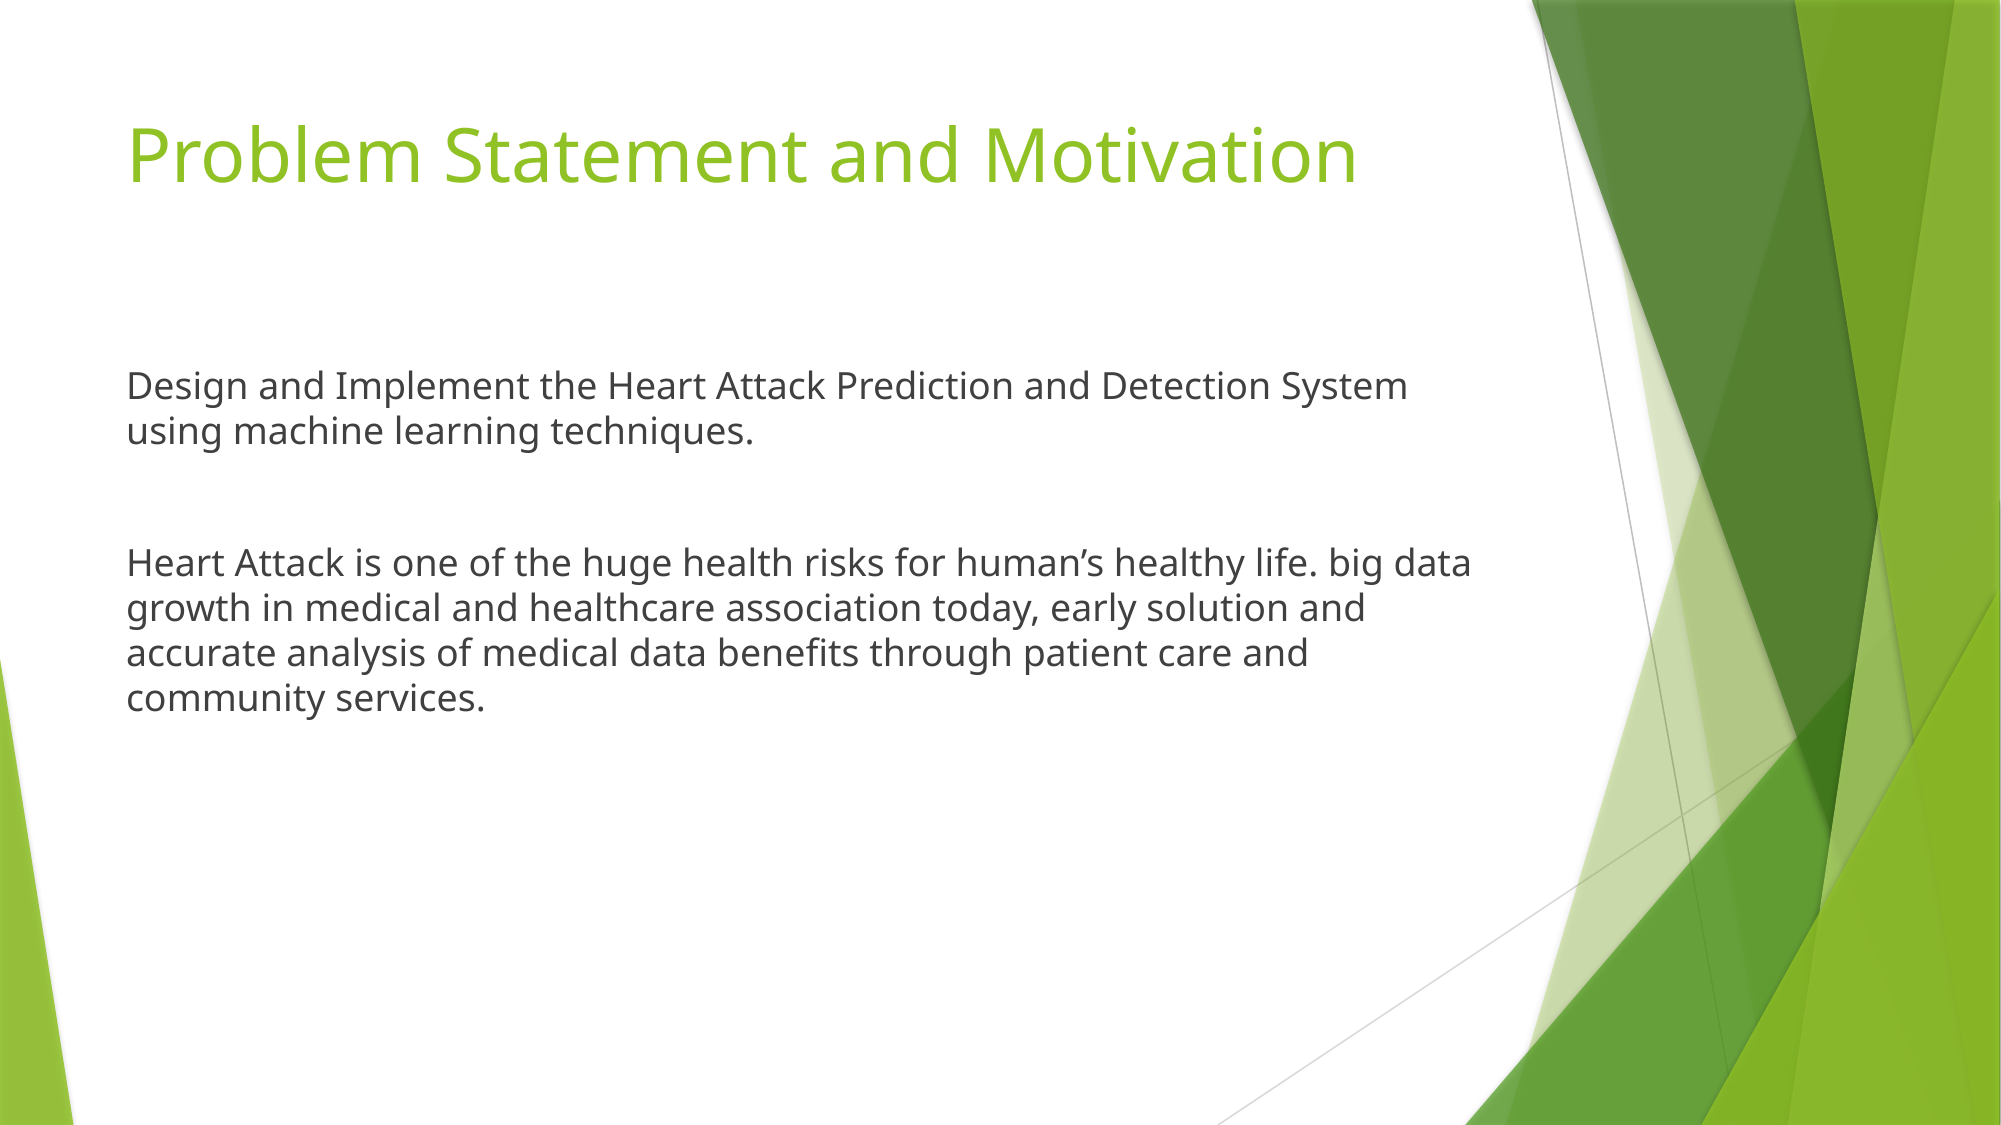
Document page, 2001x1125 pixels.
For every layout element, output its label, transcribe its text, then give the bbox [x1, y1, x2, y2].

list Design and Implement the Heart Attack Prediction and Detection System using machine learning techniques. Heart Attack is one of the huge health risks for human’s healthy life. big data growth in medical and healthcare association today, early solution and accurate analysis of medical data benefits through patient care and community services. [111, 354, 1522, 992]
title Problem Statement and Motivation [111, 99, 1522, 317]
